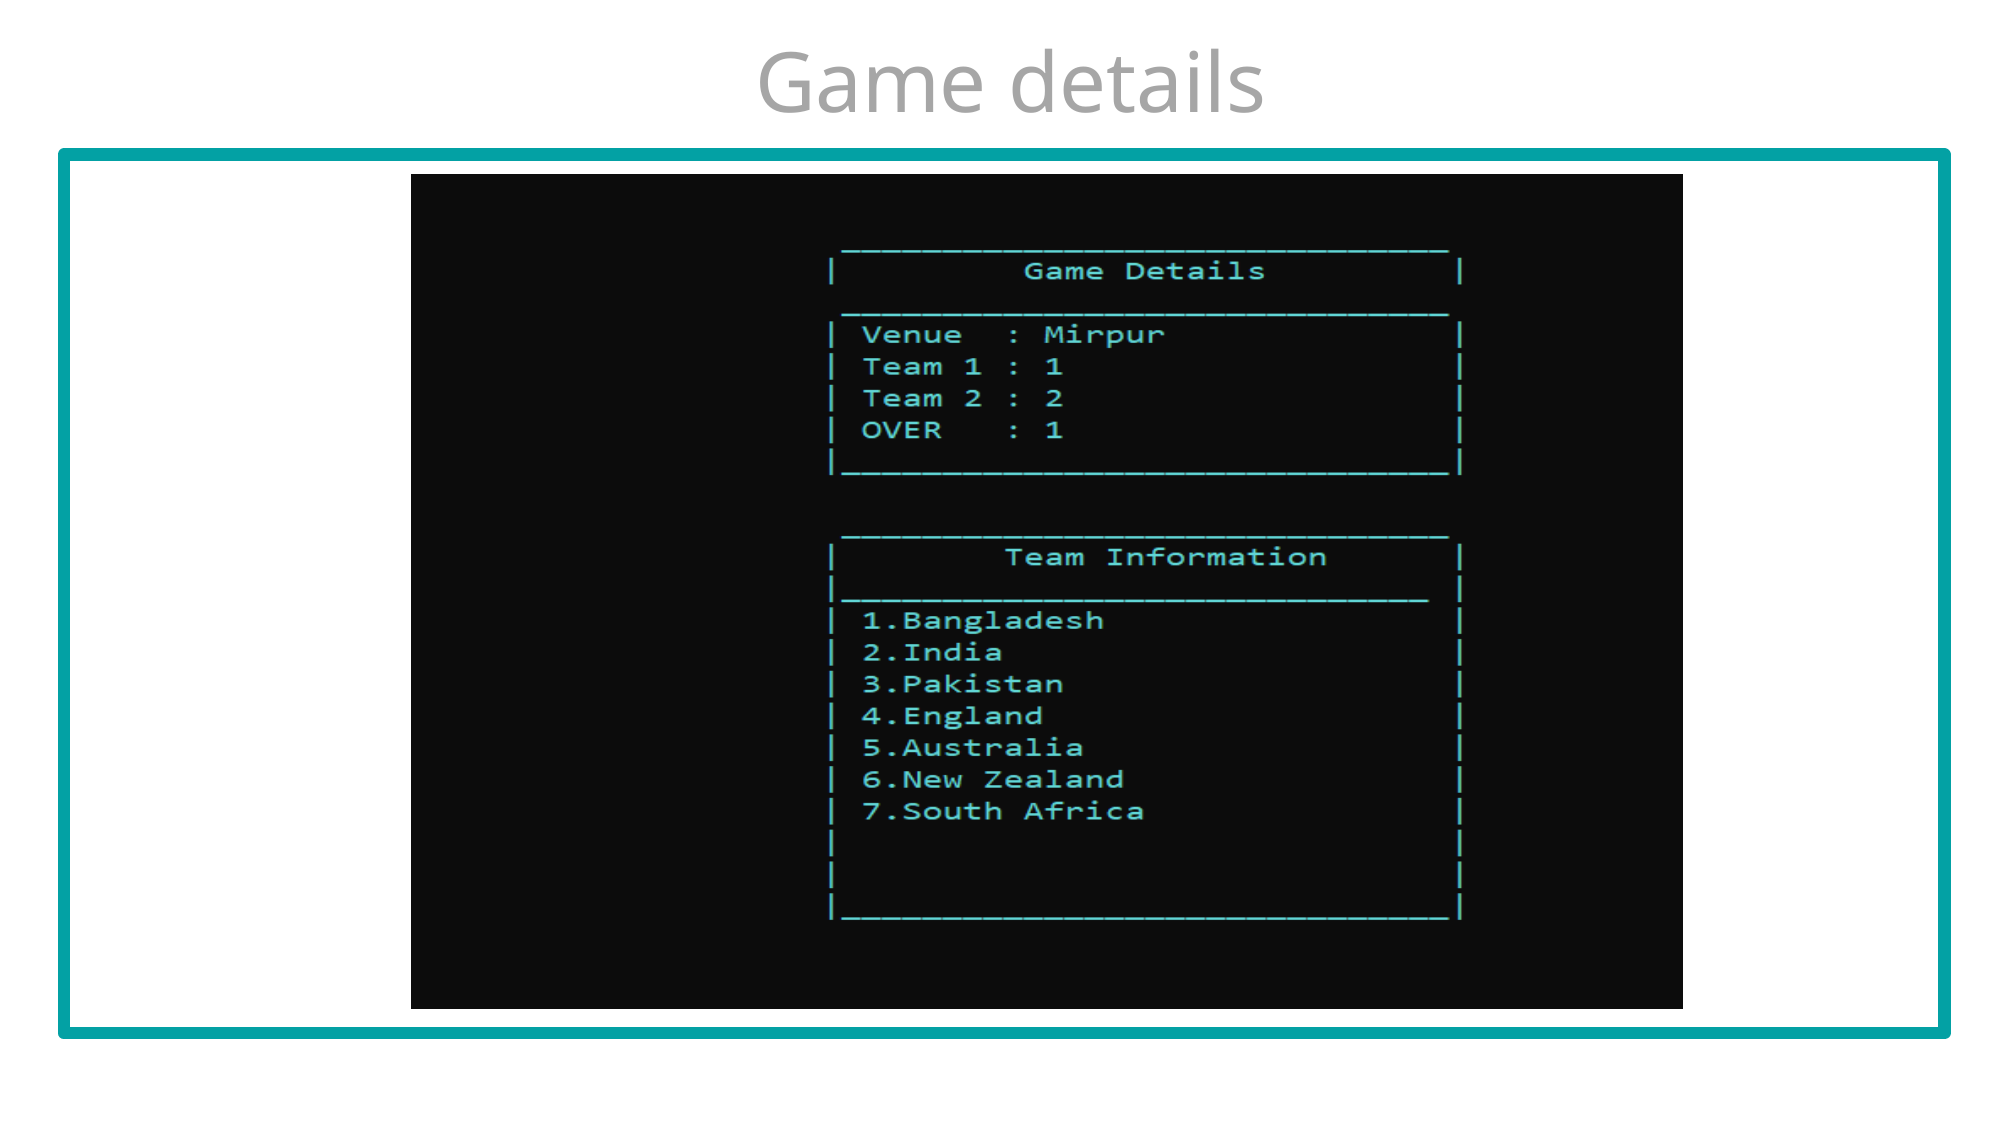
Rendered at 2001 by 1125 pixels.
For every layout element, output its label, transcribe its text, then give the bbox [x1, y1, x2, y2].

text_box Game details [402, 21, 1597, 137]
picture [411, 173, 1683, 1010]
text_box [63, 153, 1946, 1034]
